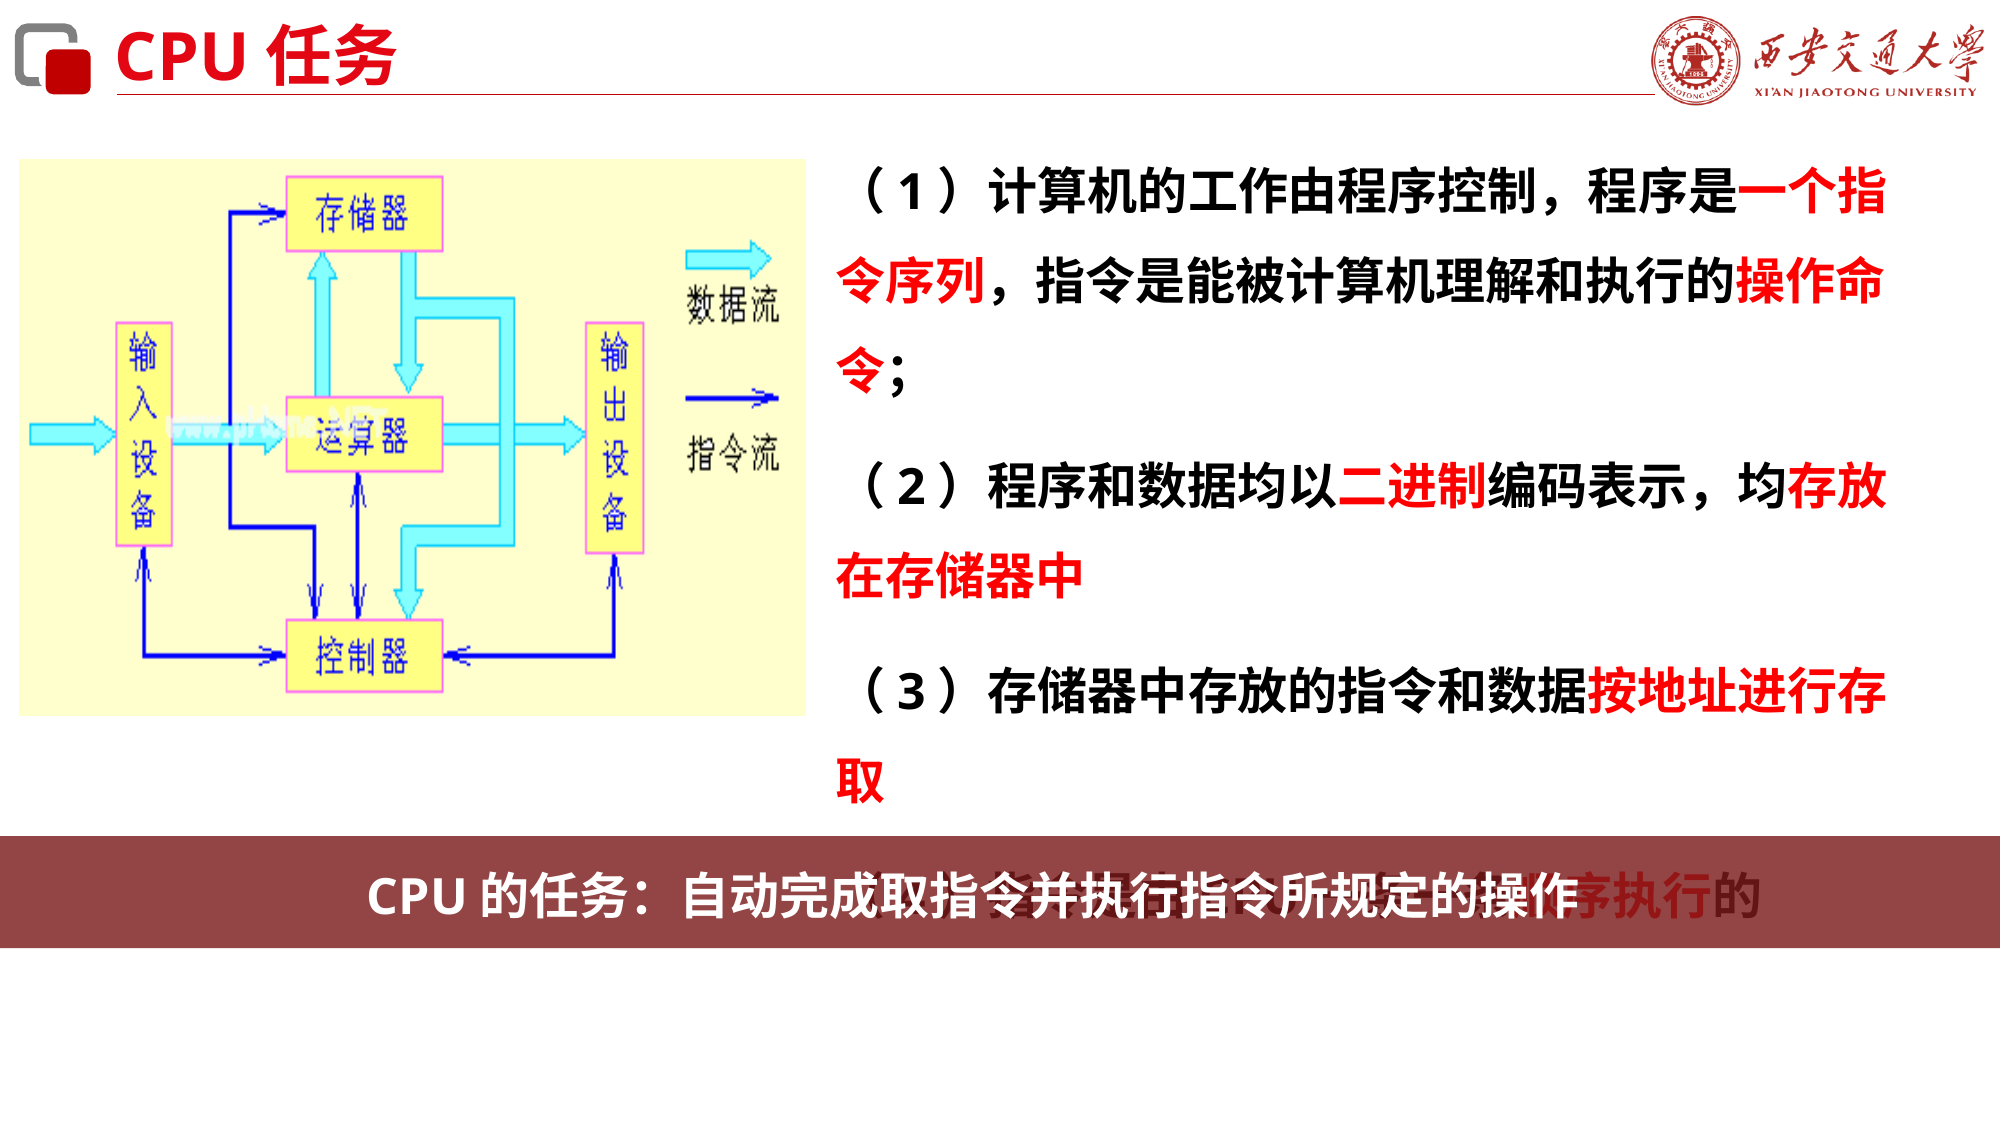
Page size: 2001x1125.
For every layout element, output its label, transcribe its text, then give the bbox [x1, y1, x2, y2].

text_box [19, 27, 91, 95]
picture [1647, 12, 1995, 109]
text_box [0, 836, 2000, 949]
picture [19, 159, 806, 716]
text_box CPU任务 [100, 6, 414, 102]
text_box （1）计算机的工作由程序控制，程序是一个指令序列，指令是能被计算机理解和执行的操作命令； （2）程序和数据均以二进制编码表示，均存放在存储器中 （3）存储器中存放的指令和数据按地址进行存取 （4）指令是由CPU一条一条顺序执行的 [820, 122, 1939, 836]
